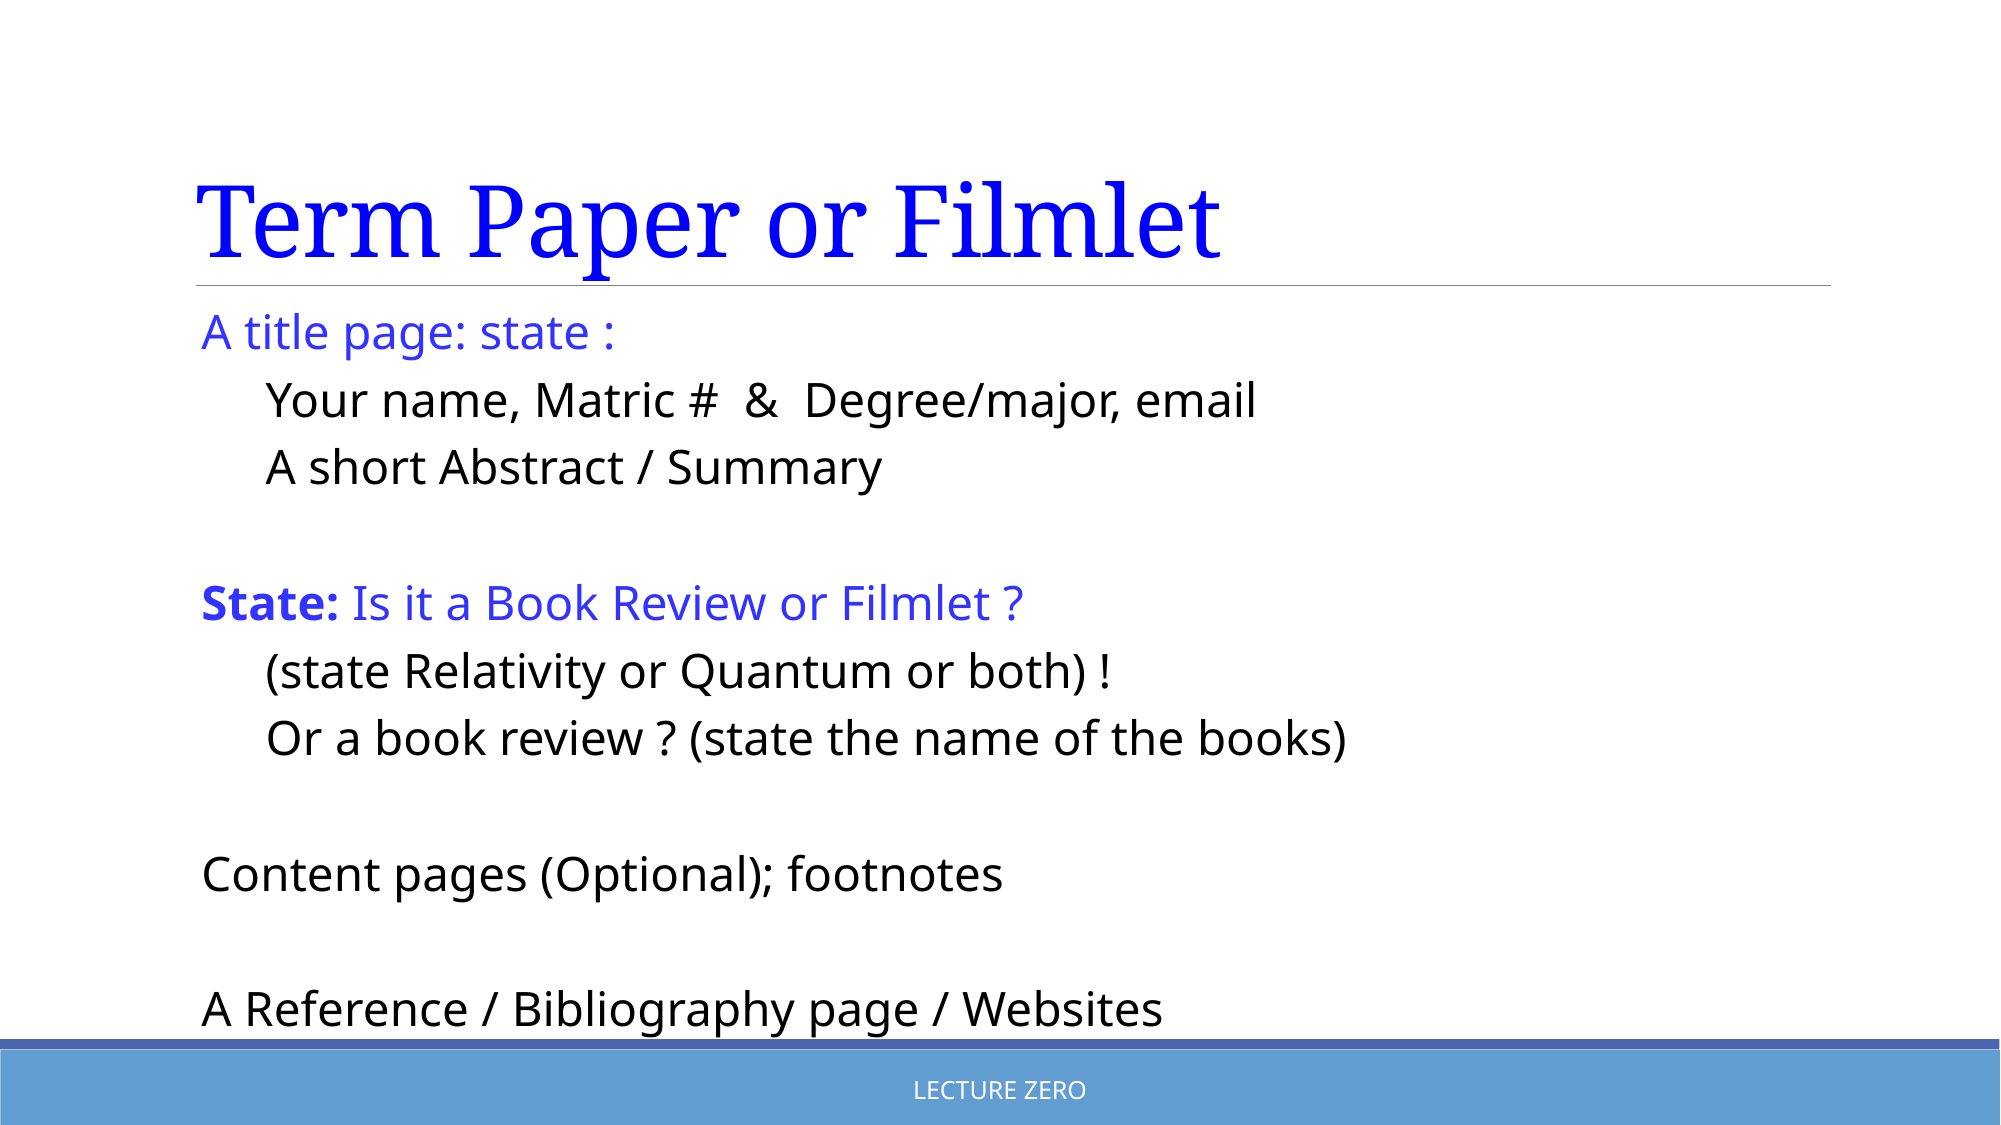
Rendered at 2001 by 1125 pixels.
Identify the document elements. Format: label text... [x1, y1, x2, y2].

title Term Paper or Filmlet [180, 47, 1830, 285]
footer Lecture Zero [604, 1059, 1396, 1120]
list A title page: state : Your name, Matric # & Degree/major, email A short Abstract / Summary State: Is it a Book Review or Filmlet ? (state Relativity or Quantum or both) ! Or a book review ? (state the name of the books) Content pages (Optional); footnotes A Reference / Bibliography page / Websites [180, 305, 1830, 1048]
